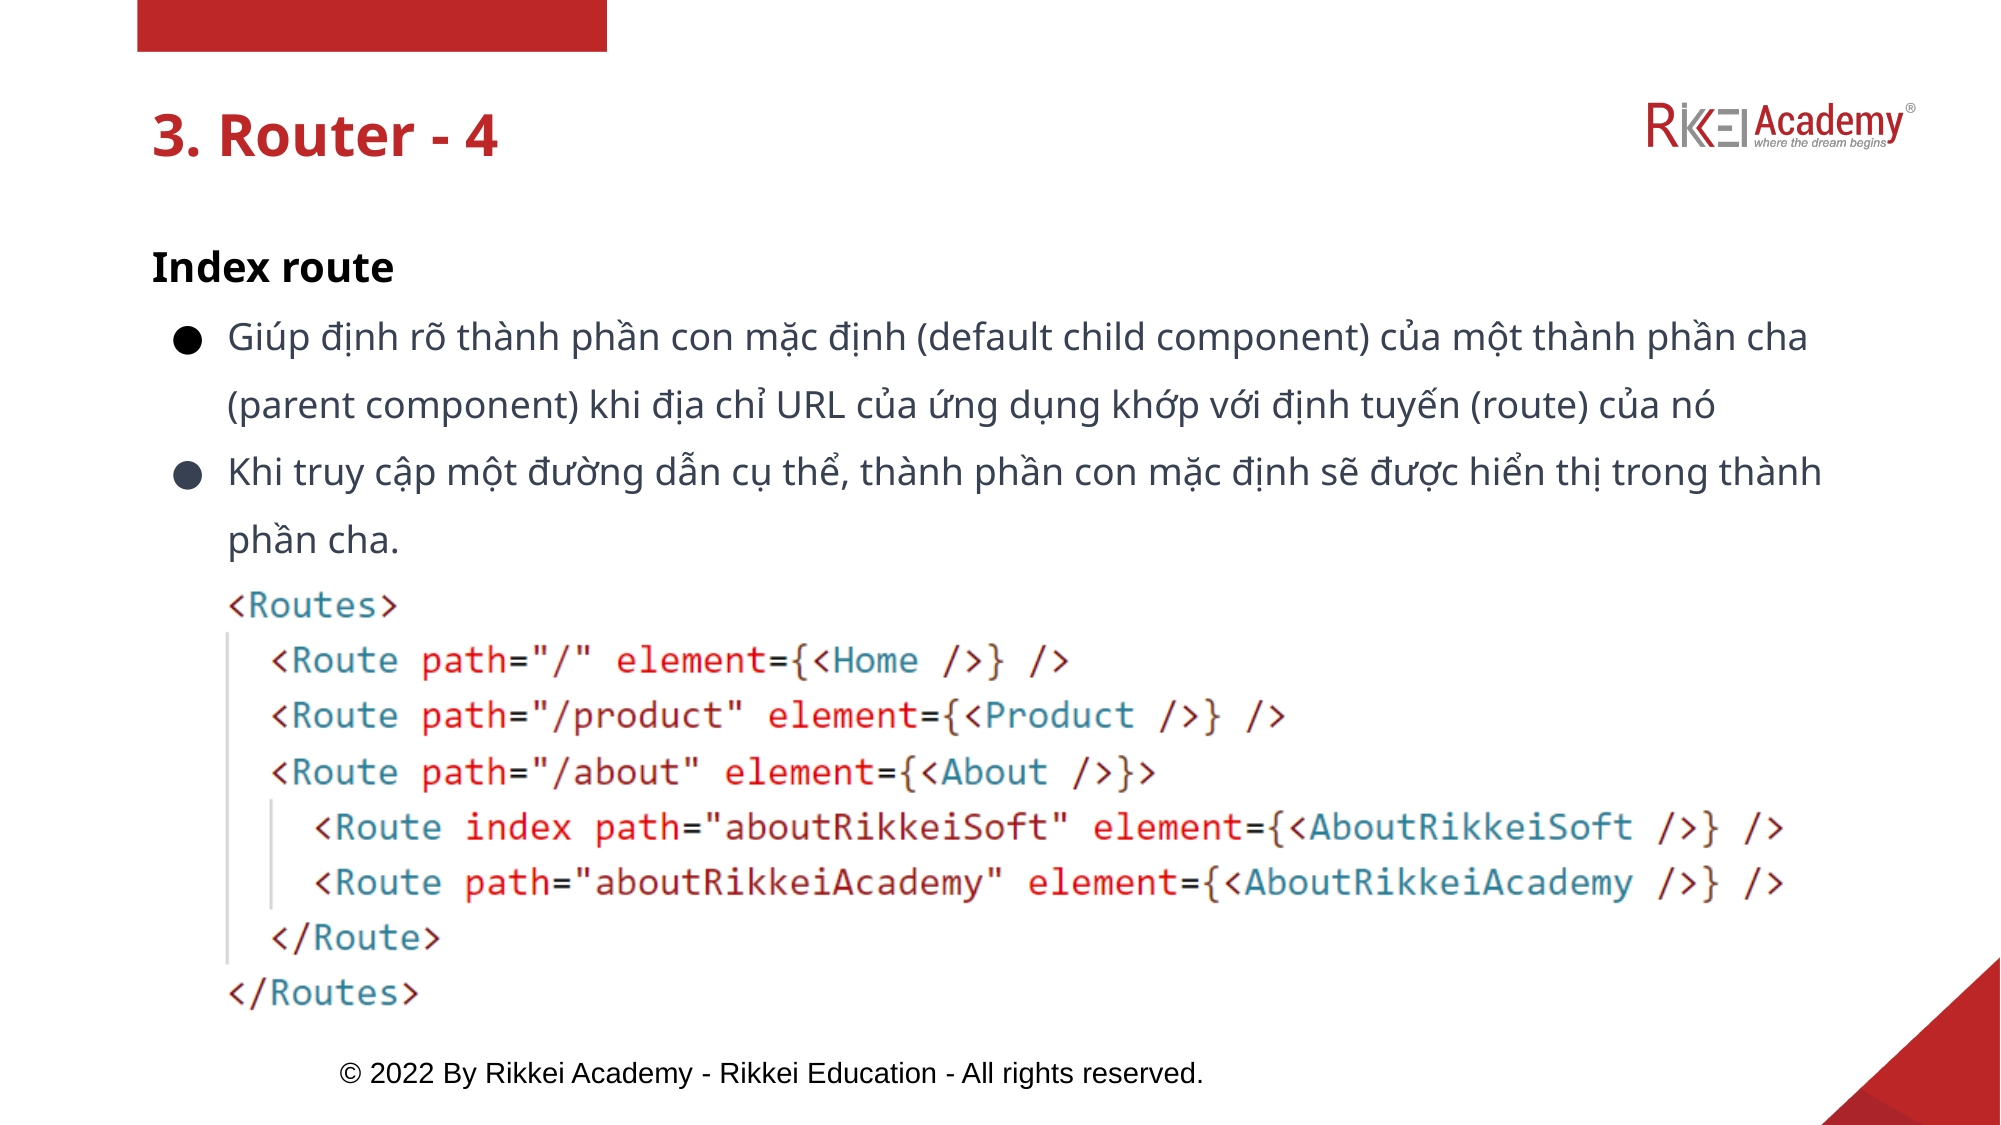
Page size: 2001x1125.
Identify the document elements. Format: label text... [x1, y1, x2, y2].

list Index route Giúp định rõ thành phần con mặc định (default child component) của một thành phần cha (parent component) khi địa chỉ URL của ứng dụng khớp với định tuyến (route) của nó Khi truy cập một đường dẫn cụ thể, thành phần con mặc định sẽ được hiển thị trong thành phần cha. [137, 208, 1935, 575]
title 3. Router - 4 [137, 83, 1526, 193]
picture [1623, 53, 1929, 203]
picture [1818, 957, 2000, 1125]
picture [137, 0, 607, 52]
picture [198, 573, 1802, 1020]
